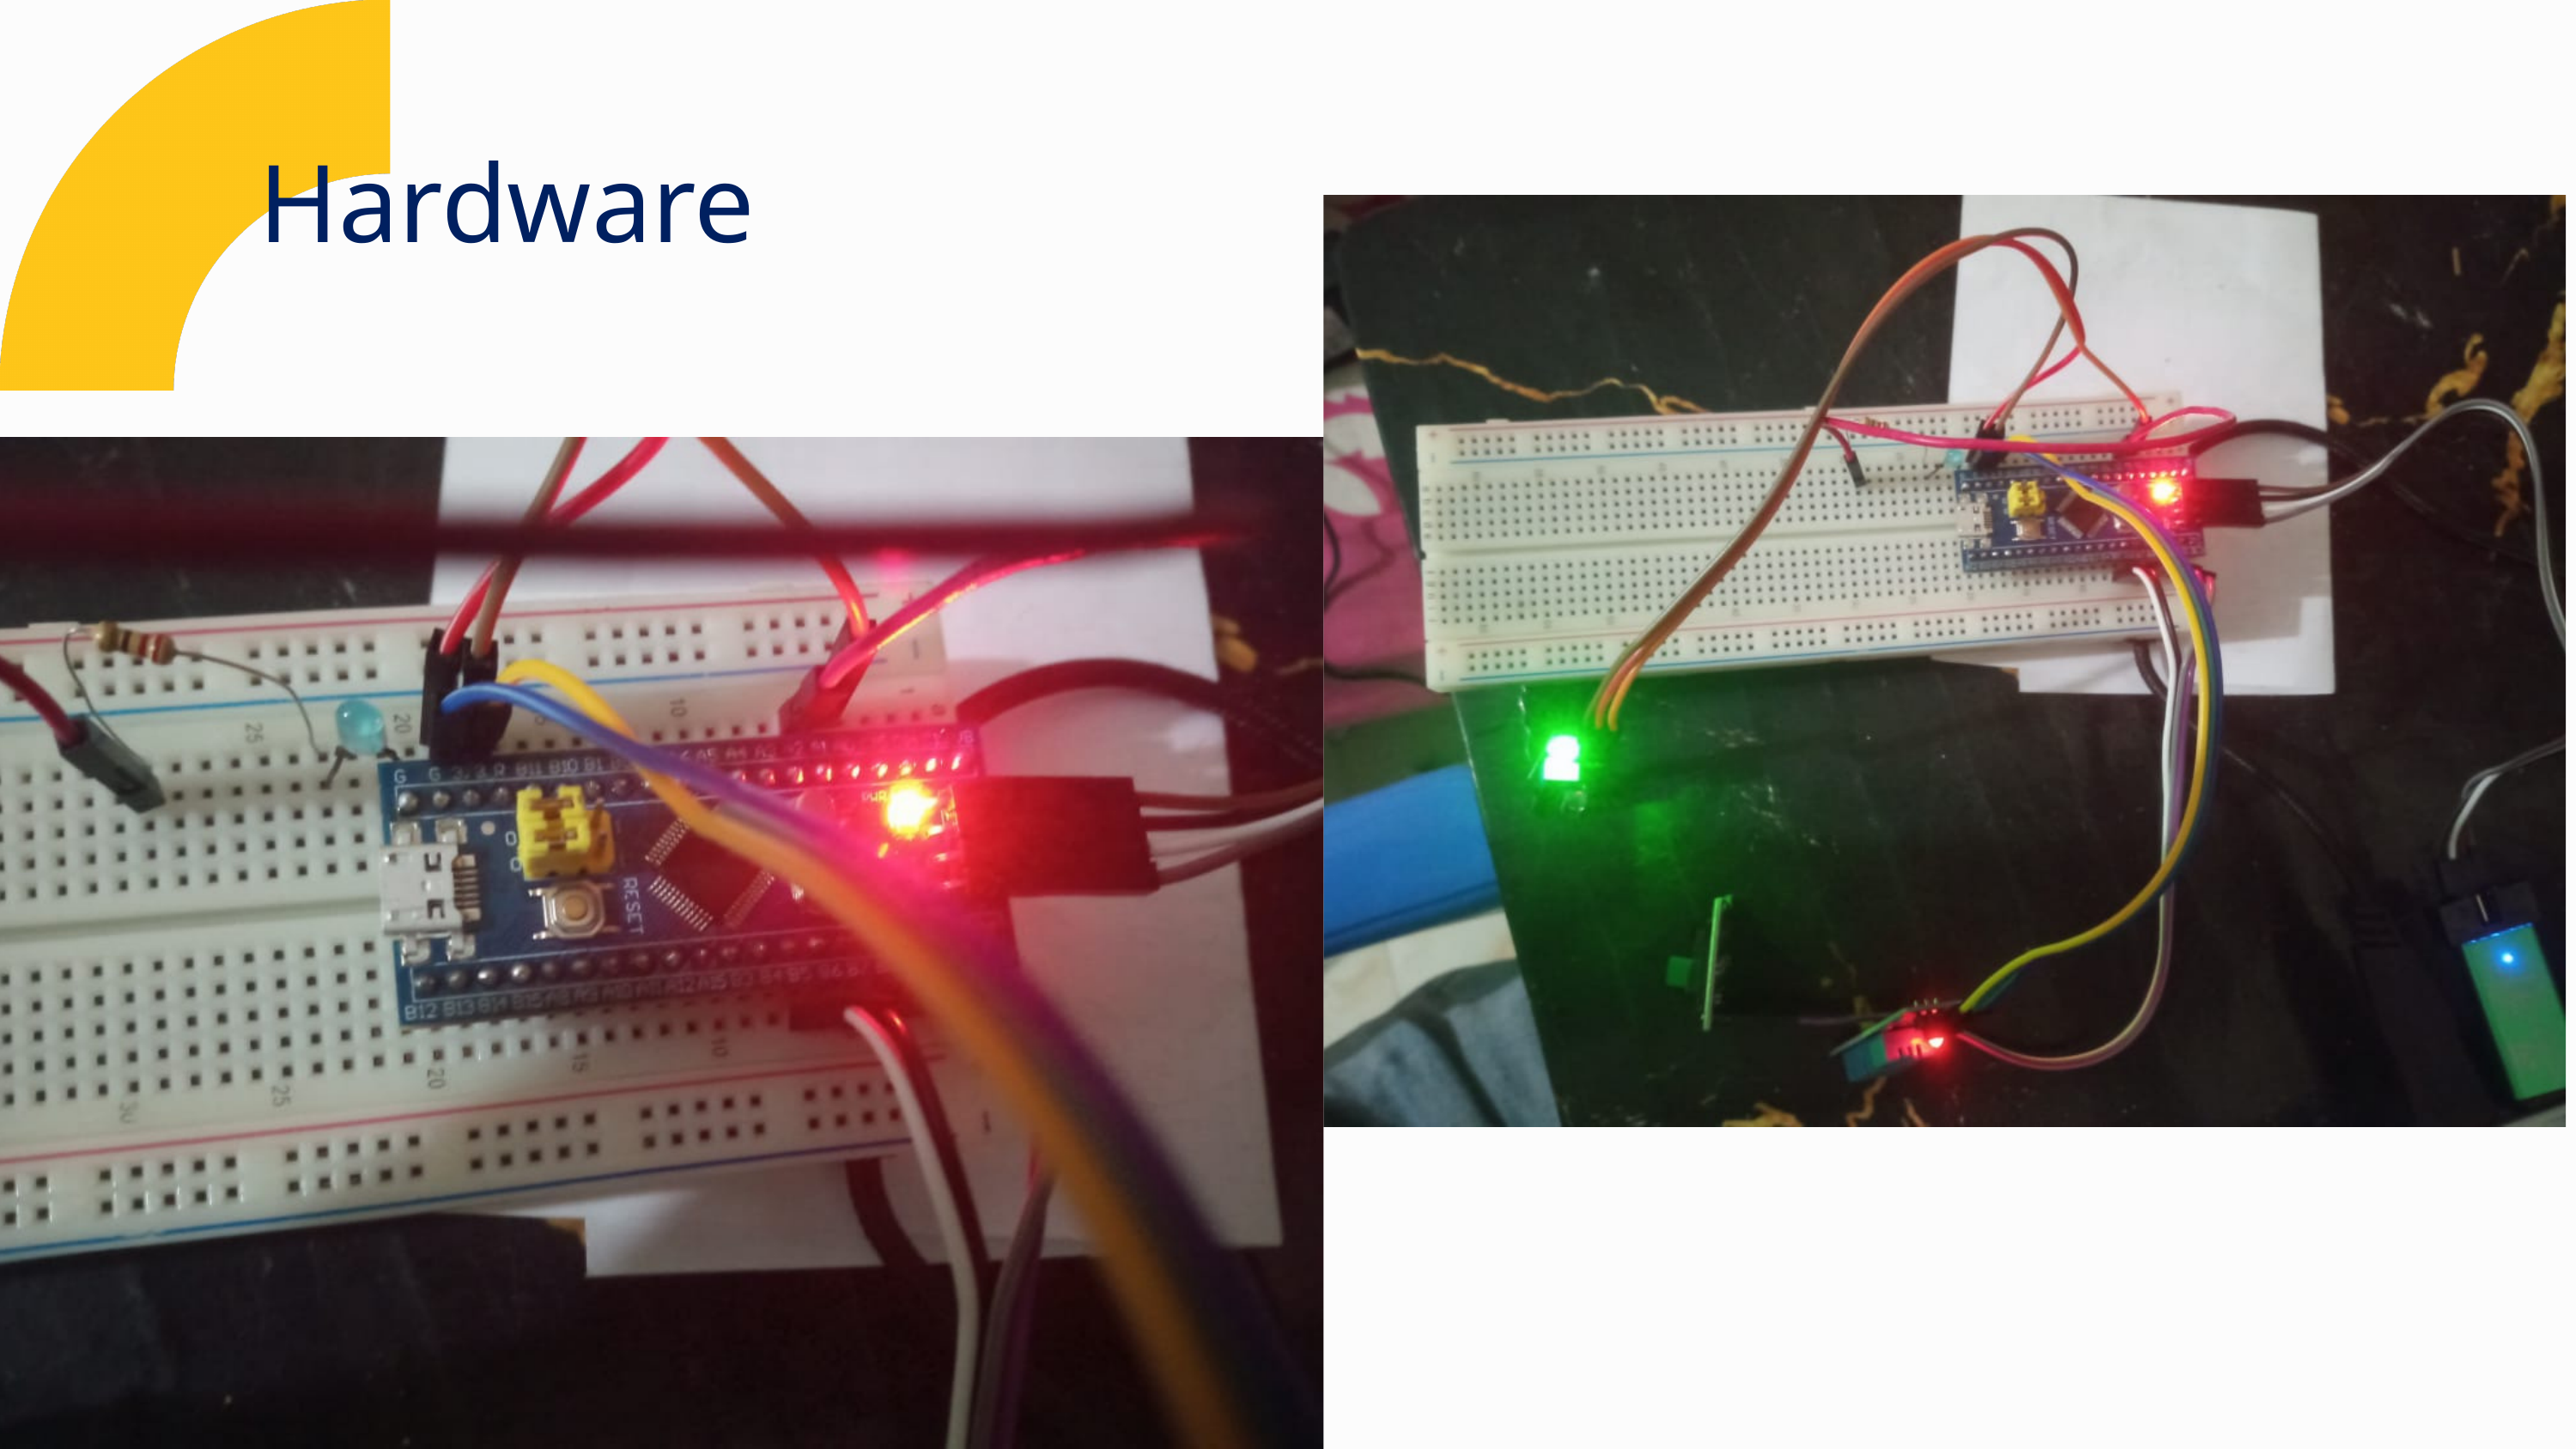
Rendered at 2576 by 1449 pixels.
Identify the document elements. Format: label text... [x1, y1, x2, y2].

text_box [0, 0, 391, 391]
text_box [0, 437, 1324, 1449]
text_box Hardware [258, 135, 1096, 264]
text_box [1323, 195, 2567, 1127]
